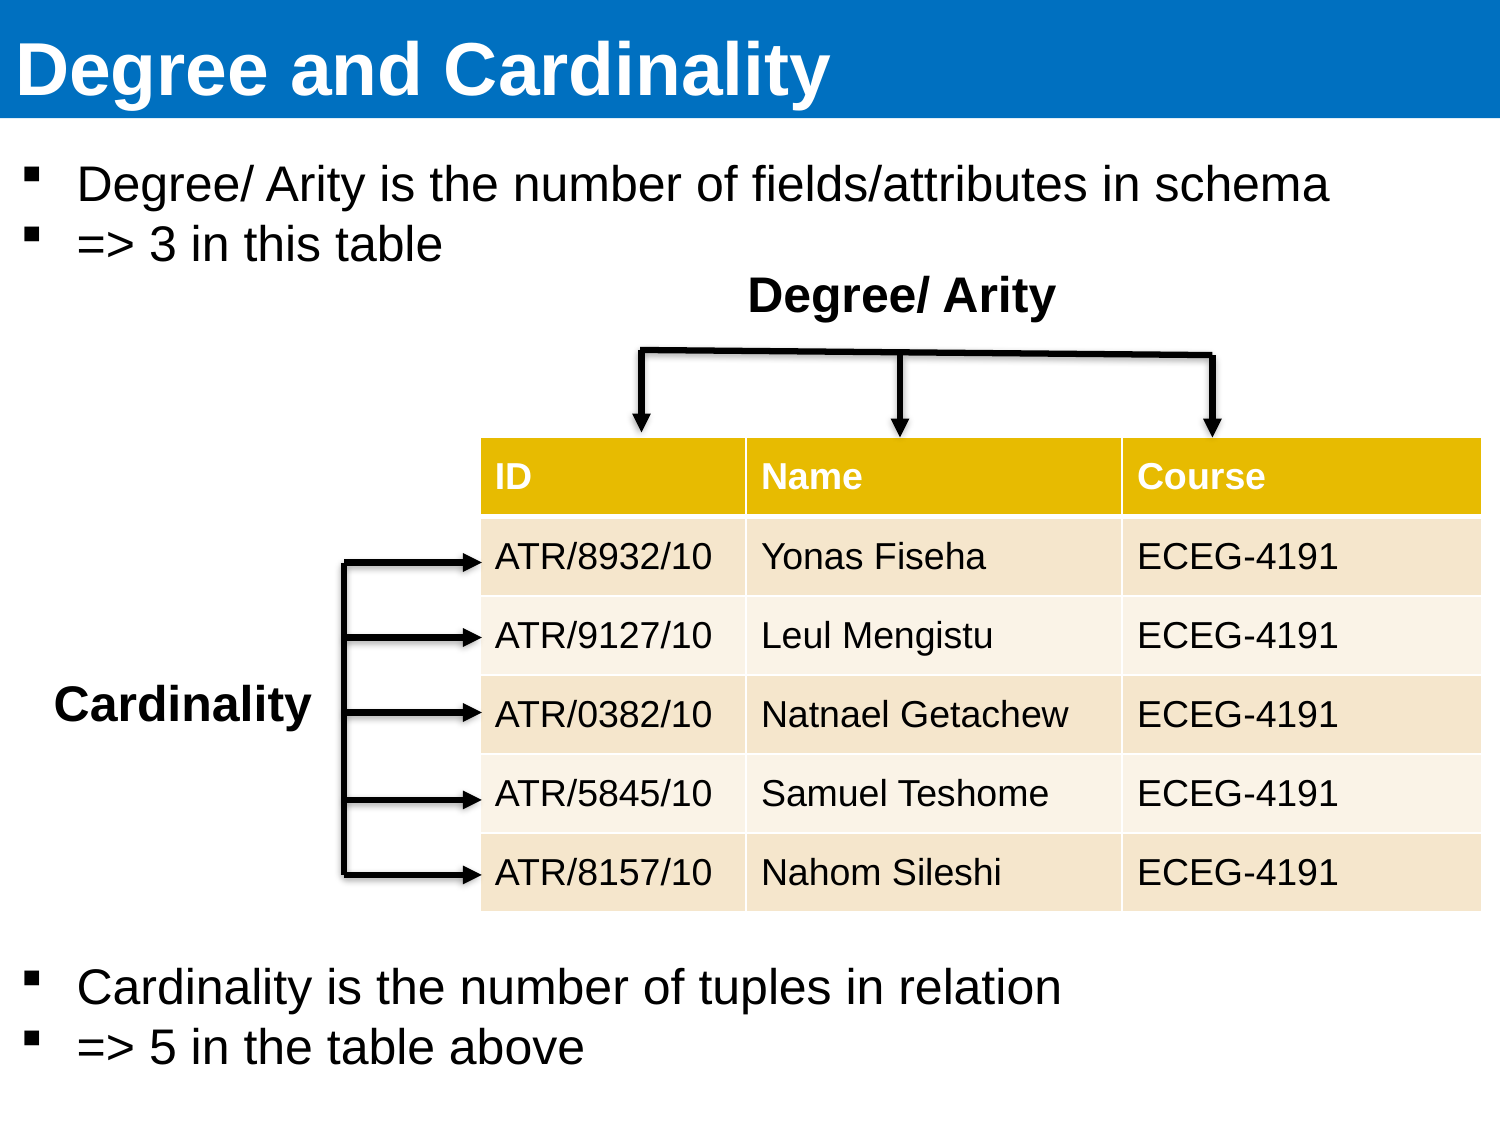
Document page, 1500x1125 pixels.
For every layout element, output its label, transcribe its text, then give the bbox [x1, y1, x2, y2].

table_header Name [747, 447, 1121, 514]
table_cell ECEG-4191 [1123, 834, 1481, 911]
table_cell ATR/0382/10 [488, 676, 745, 753]
table_cell ECEG-4191 [1123, 755, 1481, 832]
table_header Course [1123, 438, 1481, 514]
table_cell ECEG-4191 [1123, 519, 1481, 595]
table_cell Samuel Teshome [747, 755, 1121, 832]
table_cell ATR/8157/10 [481, 834, 745, 911]
table_cell Yonas Fiseha [747, 519, 1121, 595]
table_cell Natnael Getachew [747, 676, 1121, 753]
table_cell Nahom Sileshi [747, 834, 1121, 911]
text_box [639, 349, 1213, 438]
table_header ID [481, 438, 745, 514]
table_cell ATR/5845/10 [488, 755, 745, 832]
text_box Degree/ Arity is the number of fields/attributes in schema => 3 in this table [5, 143, 1456, 279]
text_box Degree/ Arity [732, 254, 1086, 330]
table_cell ECEG-4191 [1123, 676, 1481, 753]
table_cell ATR/8932/10 [481, 519, 745, 595]
text_box Cardinality is the number of tuples in relation => 5 in the table above [5, 946, 1181, 1082]
text_box Cardinality [38, 664, 328, 740]
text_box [343, 562, 482, 876]
table_cell Leul Mengistu [747, 597, 1121, 674]
table_cell ATR/9127/10 [488, 597, 745, 674]
table_cell ECEG-4191 [1123, 597, 1481, 674]
title Degree and Cardinality [0, 0, 1500, 119]
